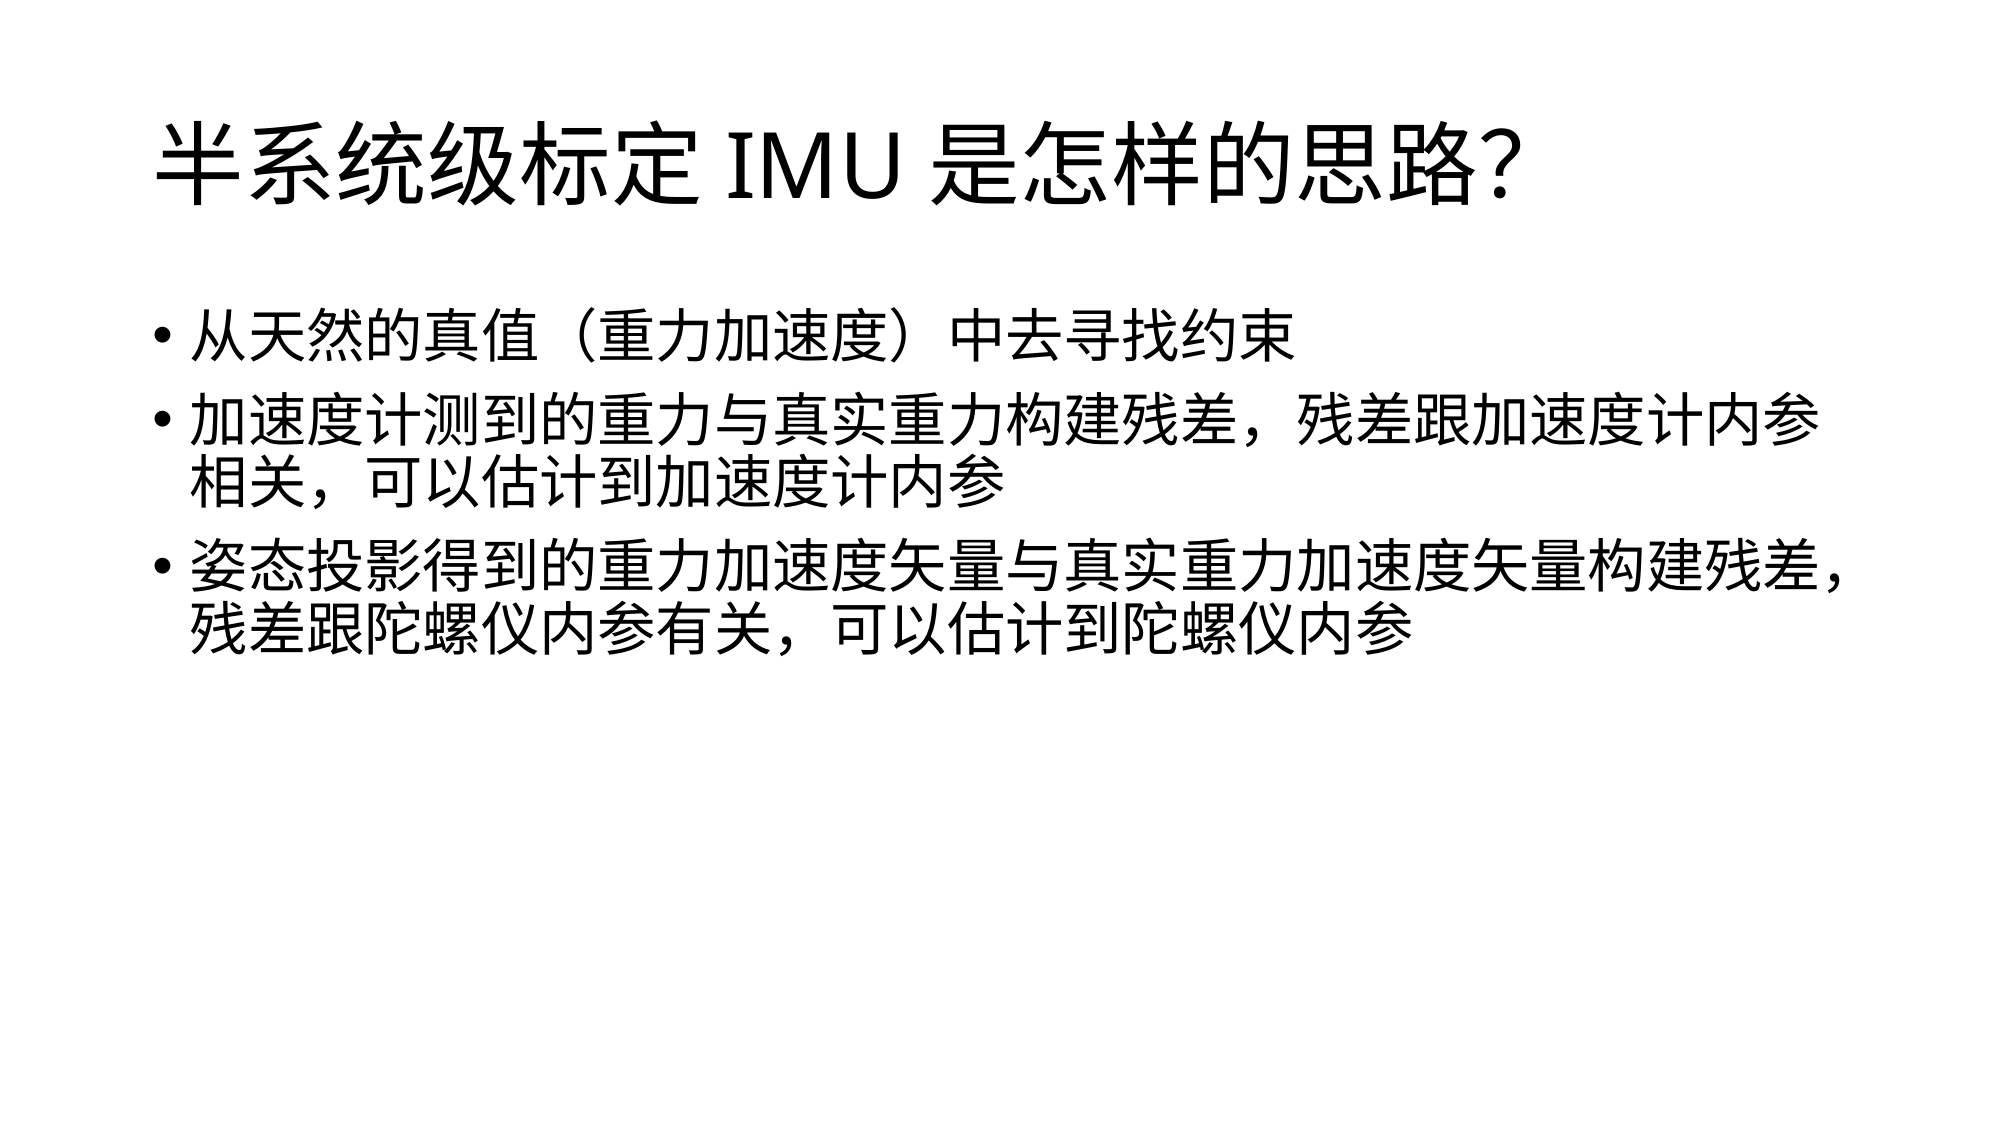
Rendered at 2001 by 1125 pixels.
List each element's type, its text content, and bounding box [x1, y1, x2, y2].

list 从天然的真值（重力加速度）中去寻找约束 加速度计测到的重力与真实重力构建残差，残差跟加速度计内参相关，可以估计到加速度计内参 姿态投影得到的重力加速度矢量与真实重力加速度矢量构建残差，残差跟陀螺仪内参有关，可以估计到陀螺仪内参 [137, 299, 1863, 1014]
title 半系统级标定IMU是怎样的思路？ [137, 59, 1863, 278]
